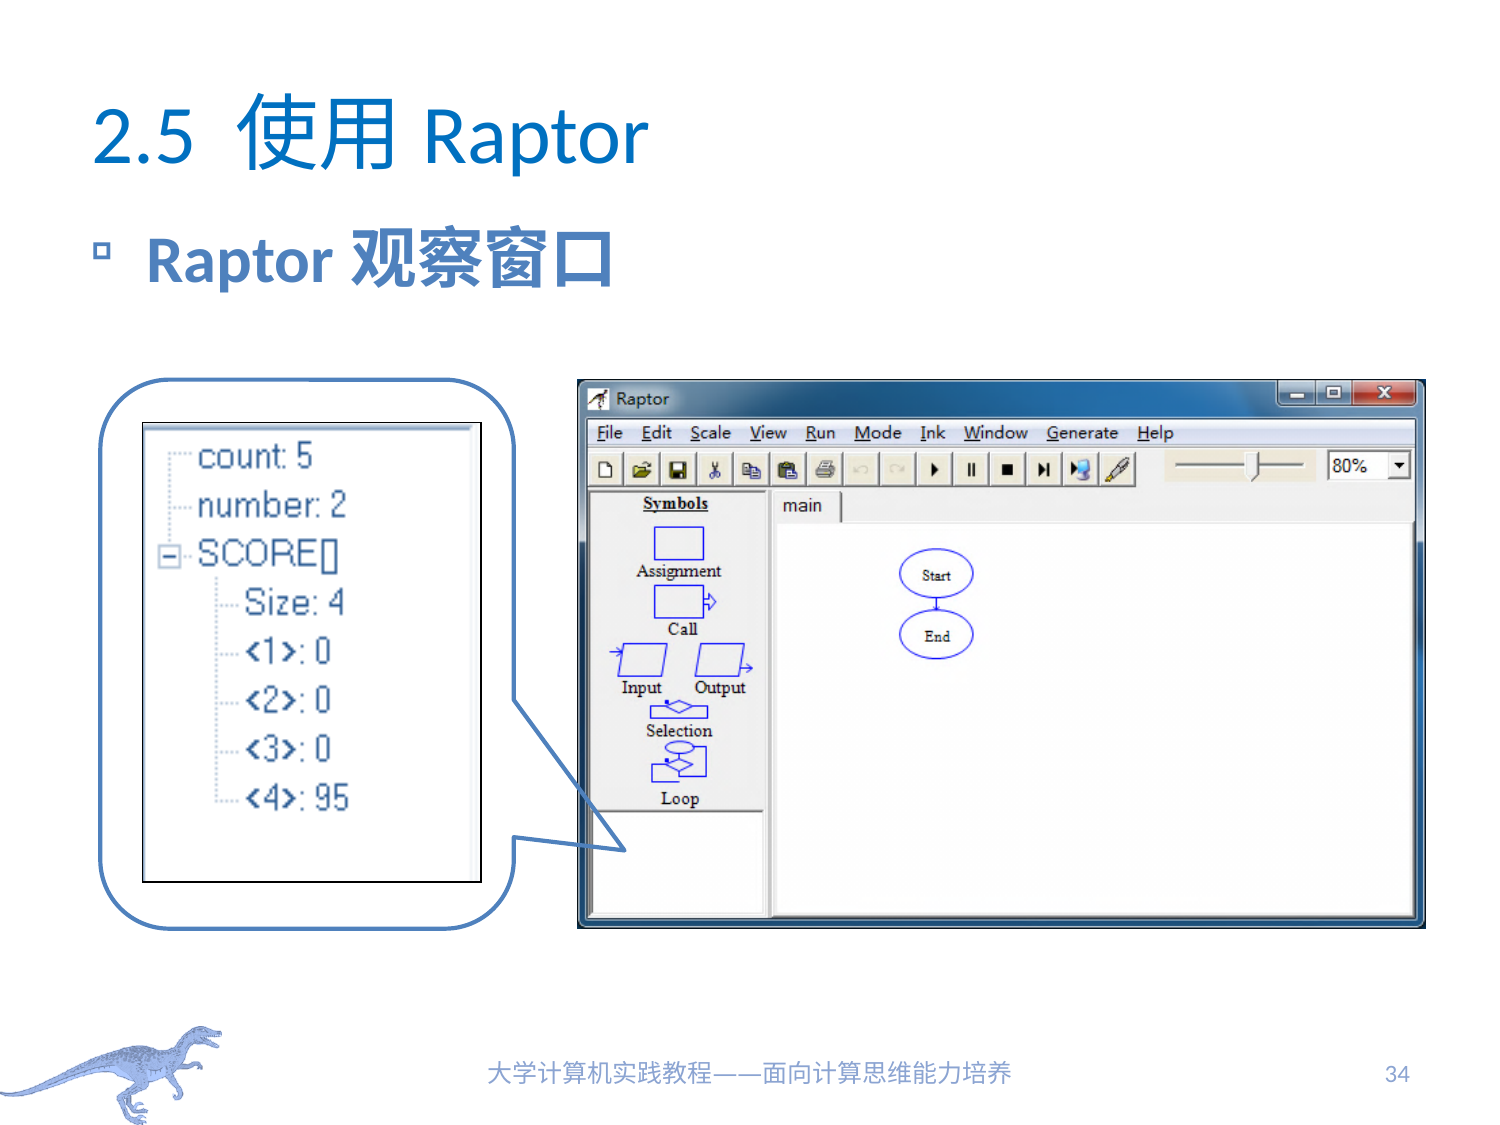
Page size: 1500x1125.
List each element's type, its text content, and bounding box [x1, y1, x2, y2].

title 2.5 使用Raptor [76, 66, 1427, 194]
picture [142, 423, 481, 882]
slide_number 34 [1074, 1042, 1425, 1103]
footer 大学计算机实践教程——面向计算思维能力培养 [431, 1042, 1069, 1103]
list Raptor观察窗口 [75, 208, 1425, 1024]
picture [577, 379, 1426, 929]
